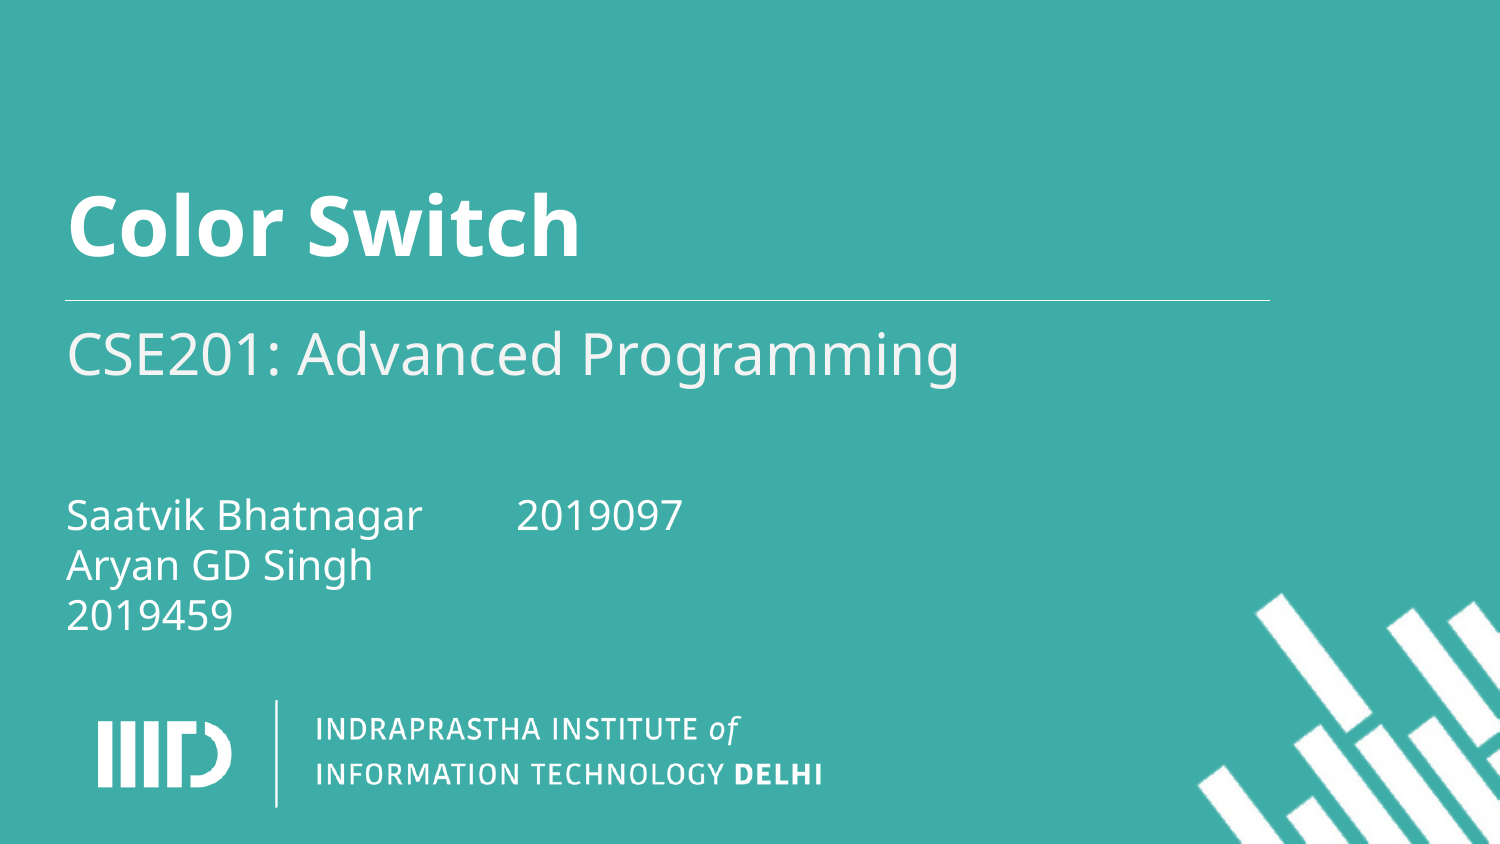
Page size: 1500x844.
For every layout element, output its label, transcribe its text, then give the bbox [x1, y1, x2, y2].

title Color Switch [51, 158, 1316, 289]
subtitle CSE201: Advanced Programming [51, 301, 1114, 432]
picture [64, 671, 855, 830]
text_box Saatvik Bhatnagar 2019097 Aryan GD Singh 2019459 [51, 473, 704, 621]
picture [1154, 578, 1500, 844]
